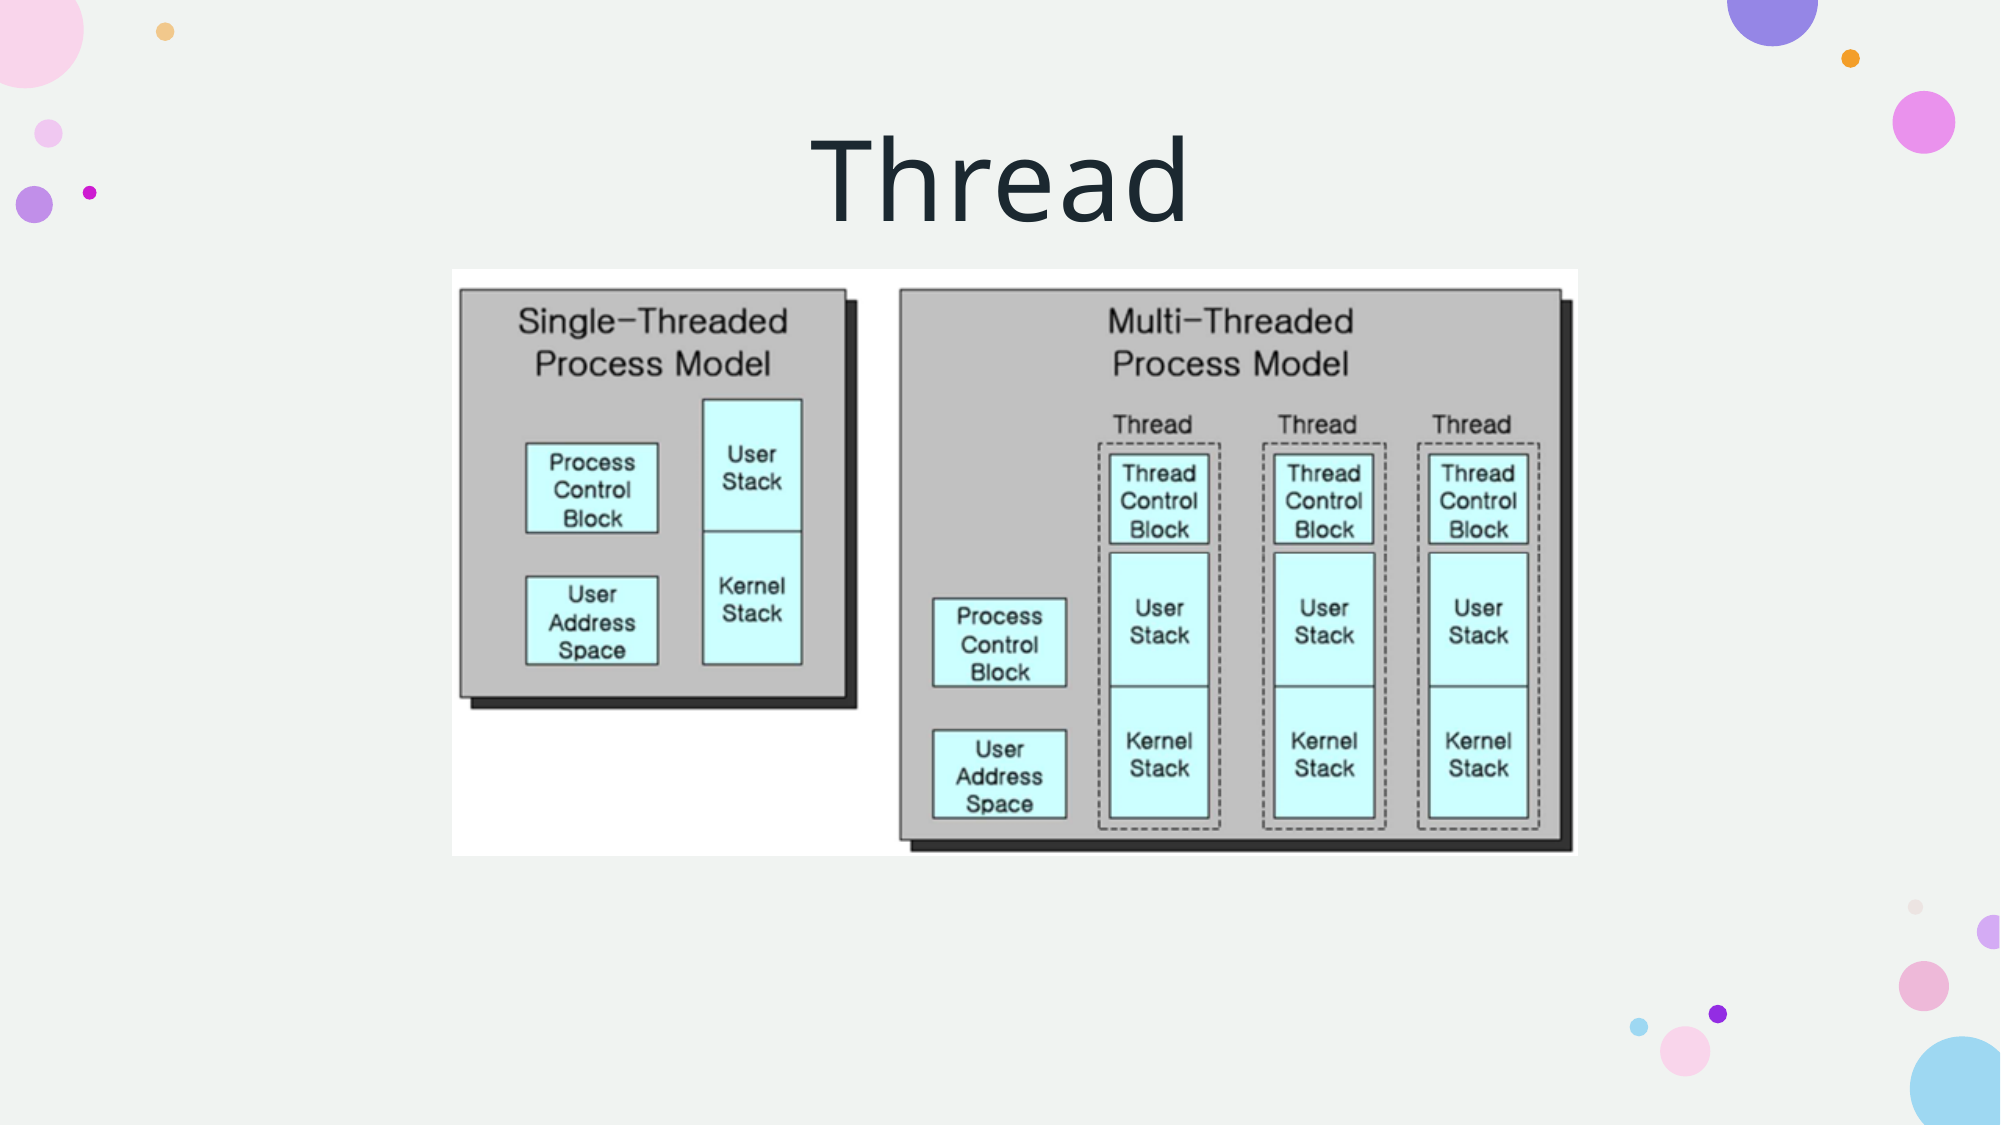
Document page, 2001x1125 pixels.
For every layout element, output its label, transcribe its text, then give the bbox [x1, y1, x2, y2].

title Thread [127, 59, 1877, 278]
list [451, 269, 1578, 856]
